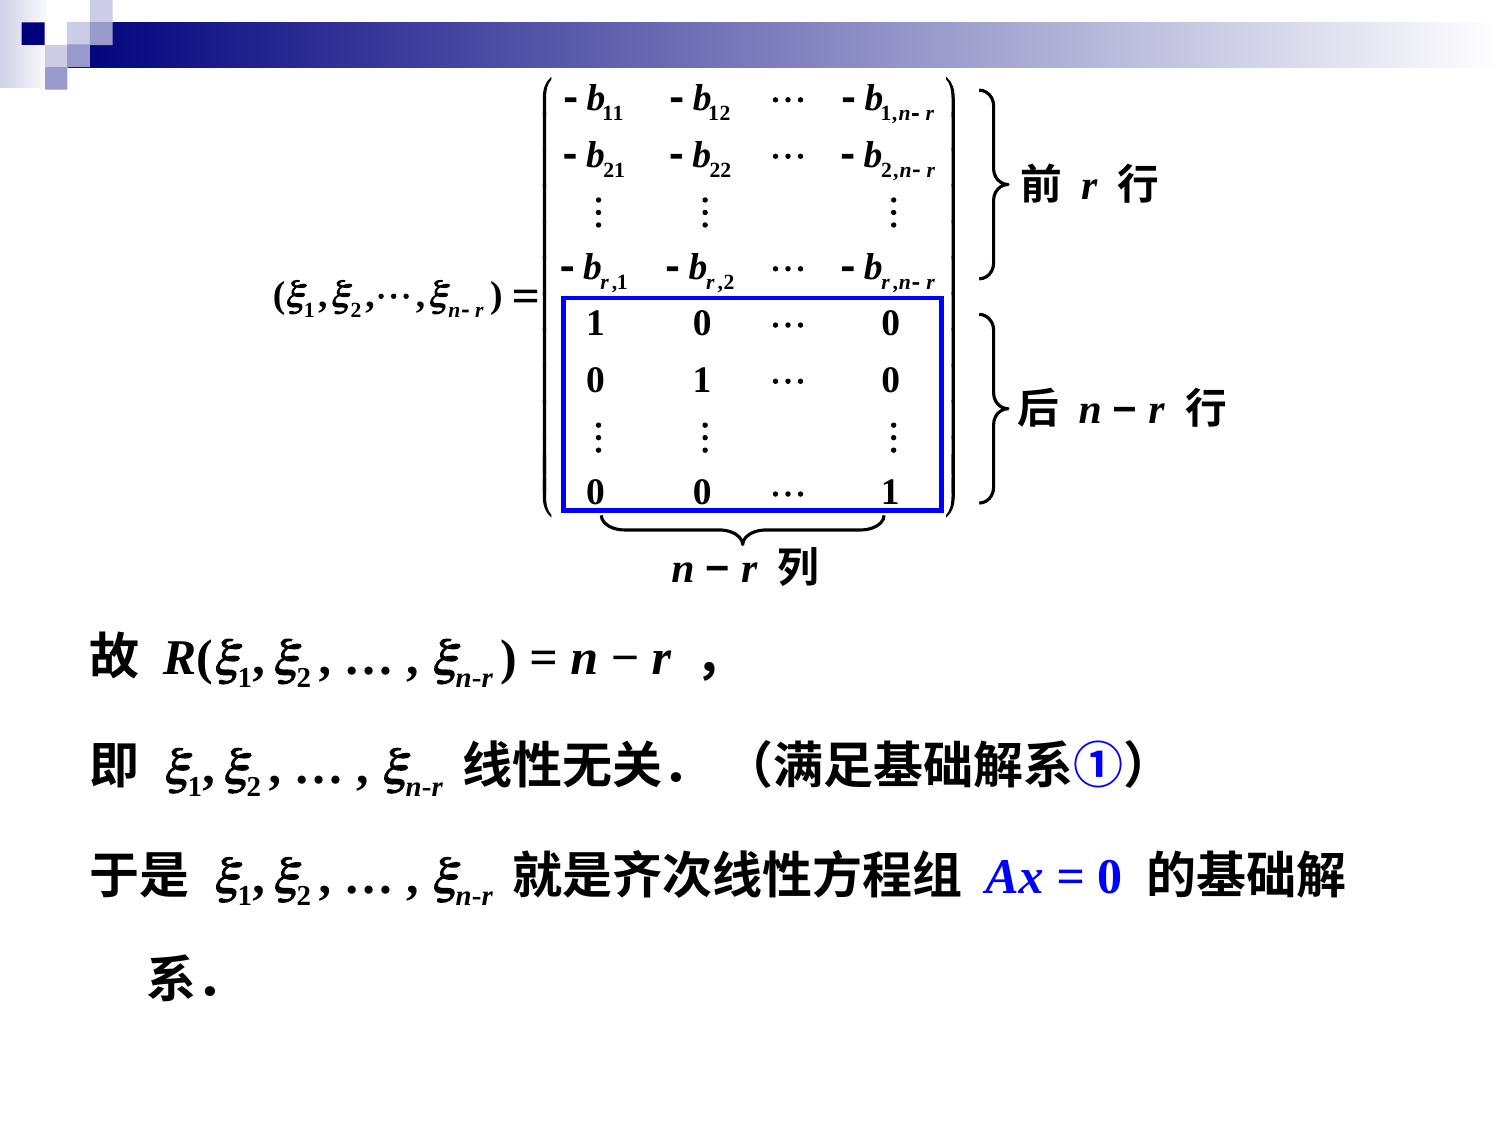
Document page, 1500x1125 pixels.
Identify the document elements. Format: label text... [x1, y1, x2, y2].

text_box [979, 90, 1005, 279]
text_box 故 R(x1, x2 , … , xn-r ) = n − r ， 即 x1, x2 , … , xn-r 线性无关． （满足基础解系①） 于是 x1, x2 , … , xn-r 就是齐次线性方程组 Ax = 0 的基础解系． [74, 617, 1447, 1015]
text_box n − r 列 [656, 533, 835, 599]
text_box [979, 314, 1002, 504]
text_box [268, 69, 966, 524]
text_box 前 r 行 [1005, 150, 1175, 216]
text_box 后 n − r 行 [1002, 374, 1242, 440]
text_box [720, 530, 766, 545]
